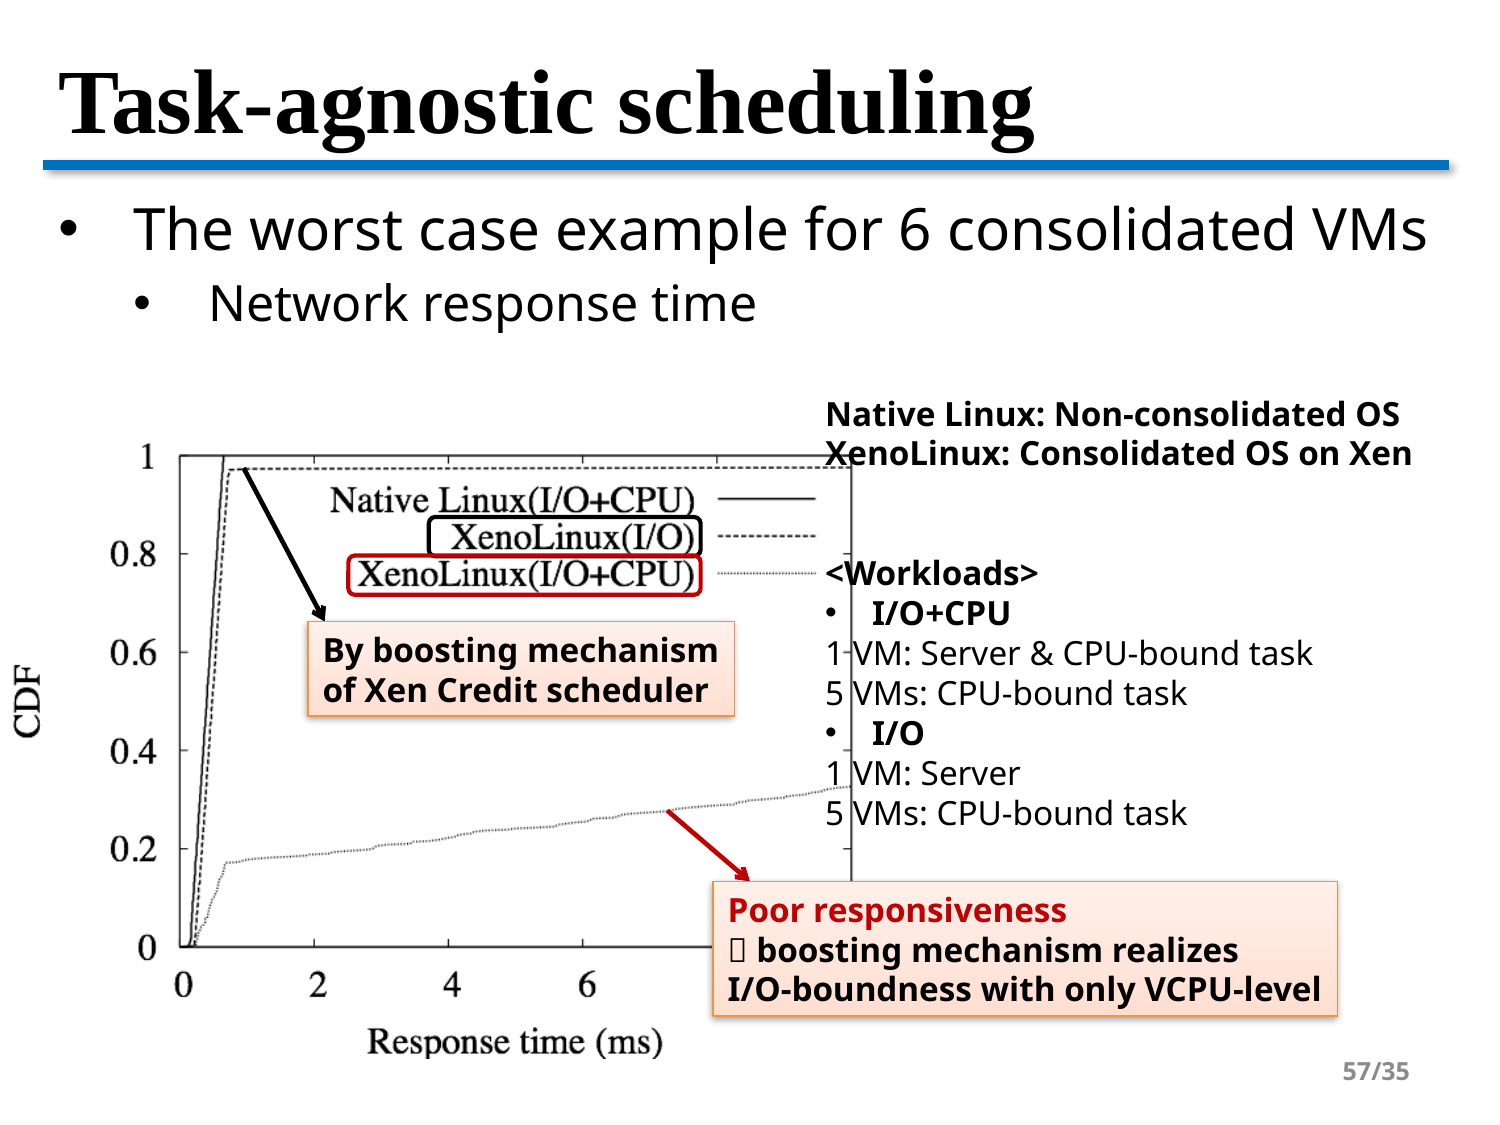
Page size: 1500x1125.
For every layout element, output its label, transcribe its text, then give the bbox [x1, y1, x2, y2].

picture [0, 411, 915, 1059]
title Task-agnostic scheduling [43, 21, 1449, 173]
text_box Native Linux: Non-consolidated OS XenoLinux: Consolidated OS on Xen <Workloads> I/O+CPU 1 VM: Server & CPU-bound task 5 VMs: CPU-bound task I/O 1 VM: Server 5 VMs: CPU-bound task [810, 385, 1429, 840]
list The worst case example for 6 consolidated VMs Network response time [43, 184, 1449, 1012]
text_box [666, 810, 751, 882]
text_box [243, 467, 325, 622]
text_box Poor responsiveness  boosting mechanism realizes I/O-boundness with only VCPU-level [919, 881, 1338, 1017]
slide_number 57/35 [1074, 1042, 1425, 1103]
